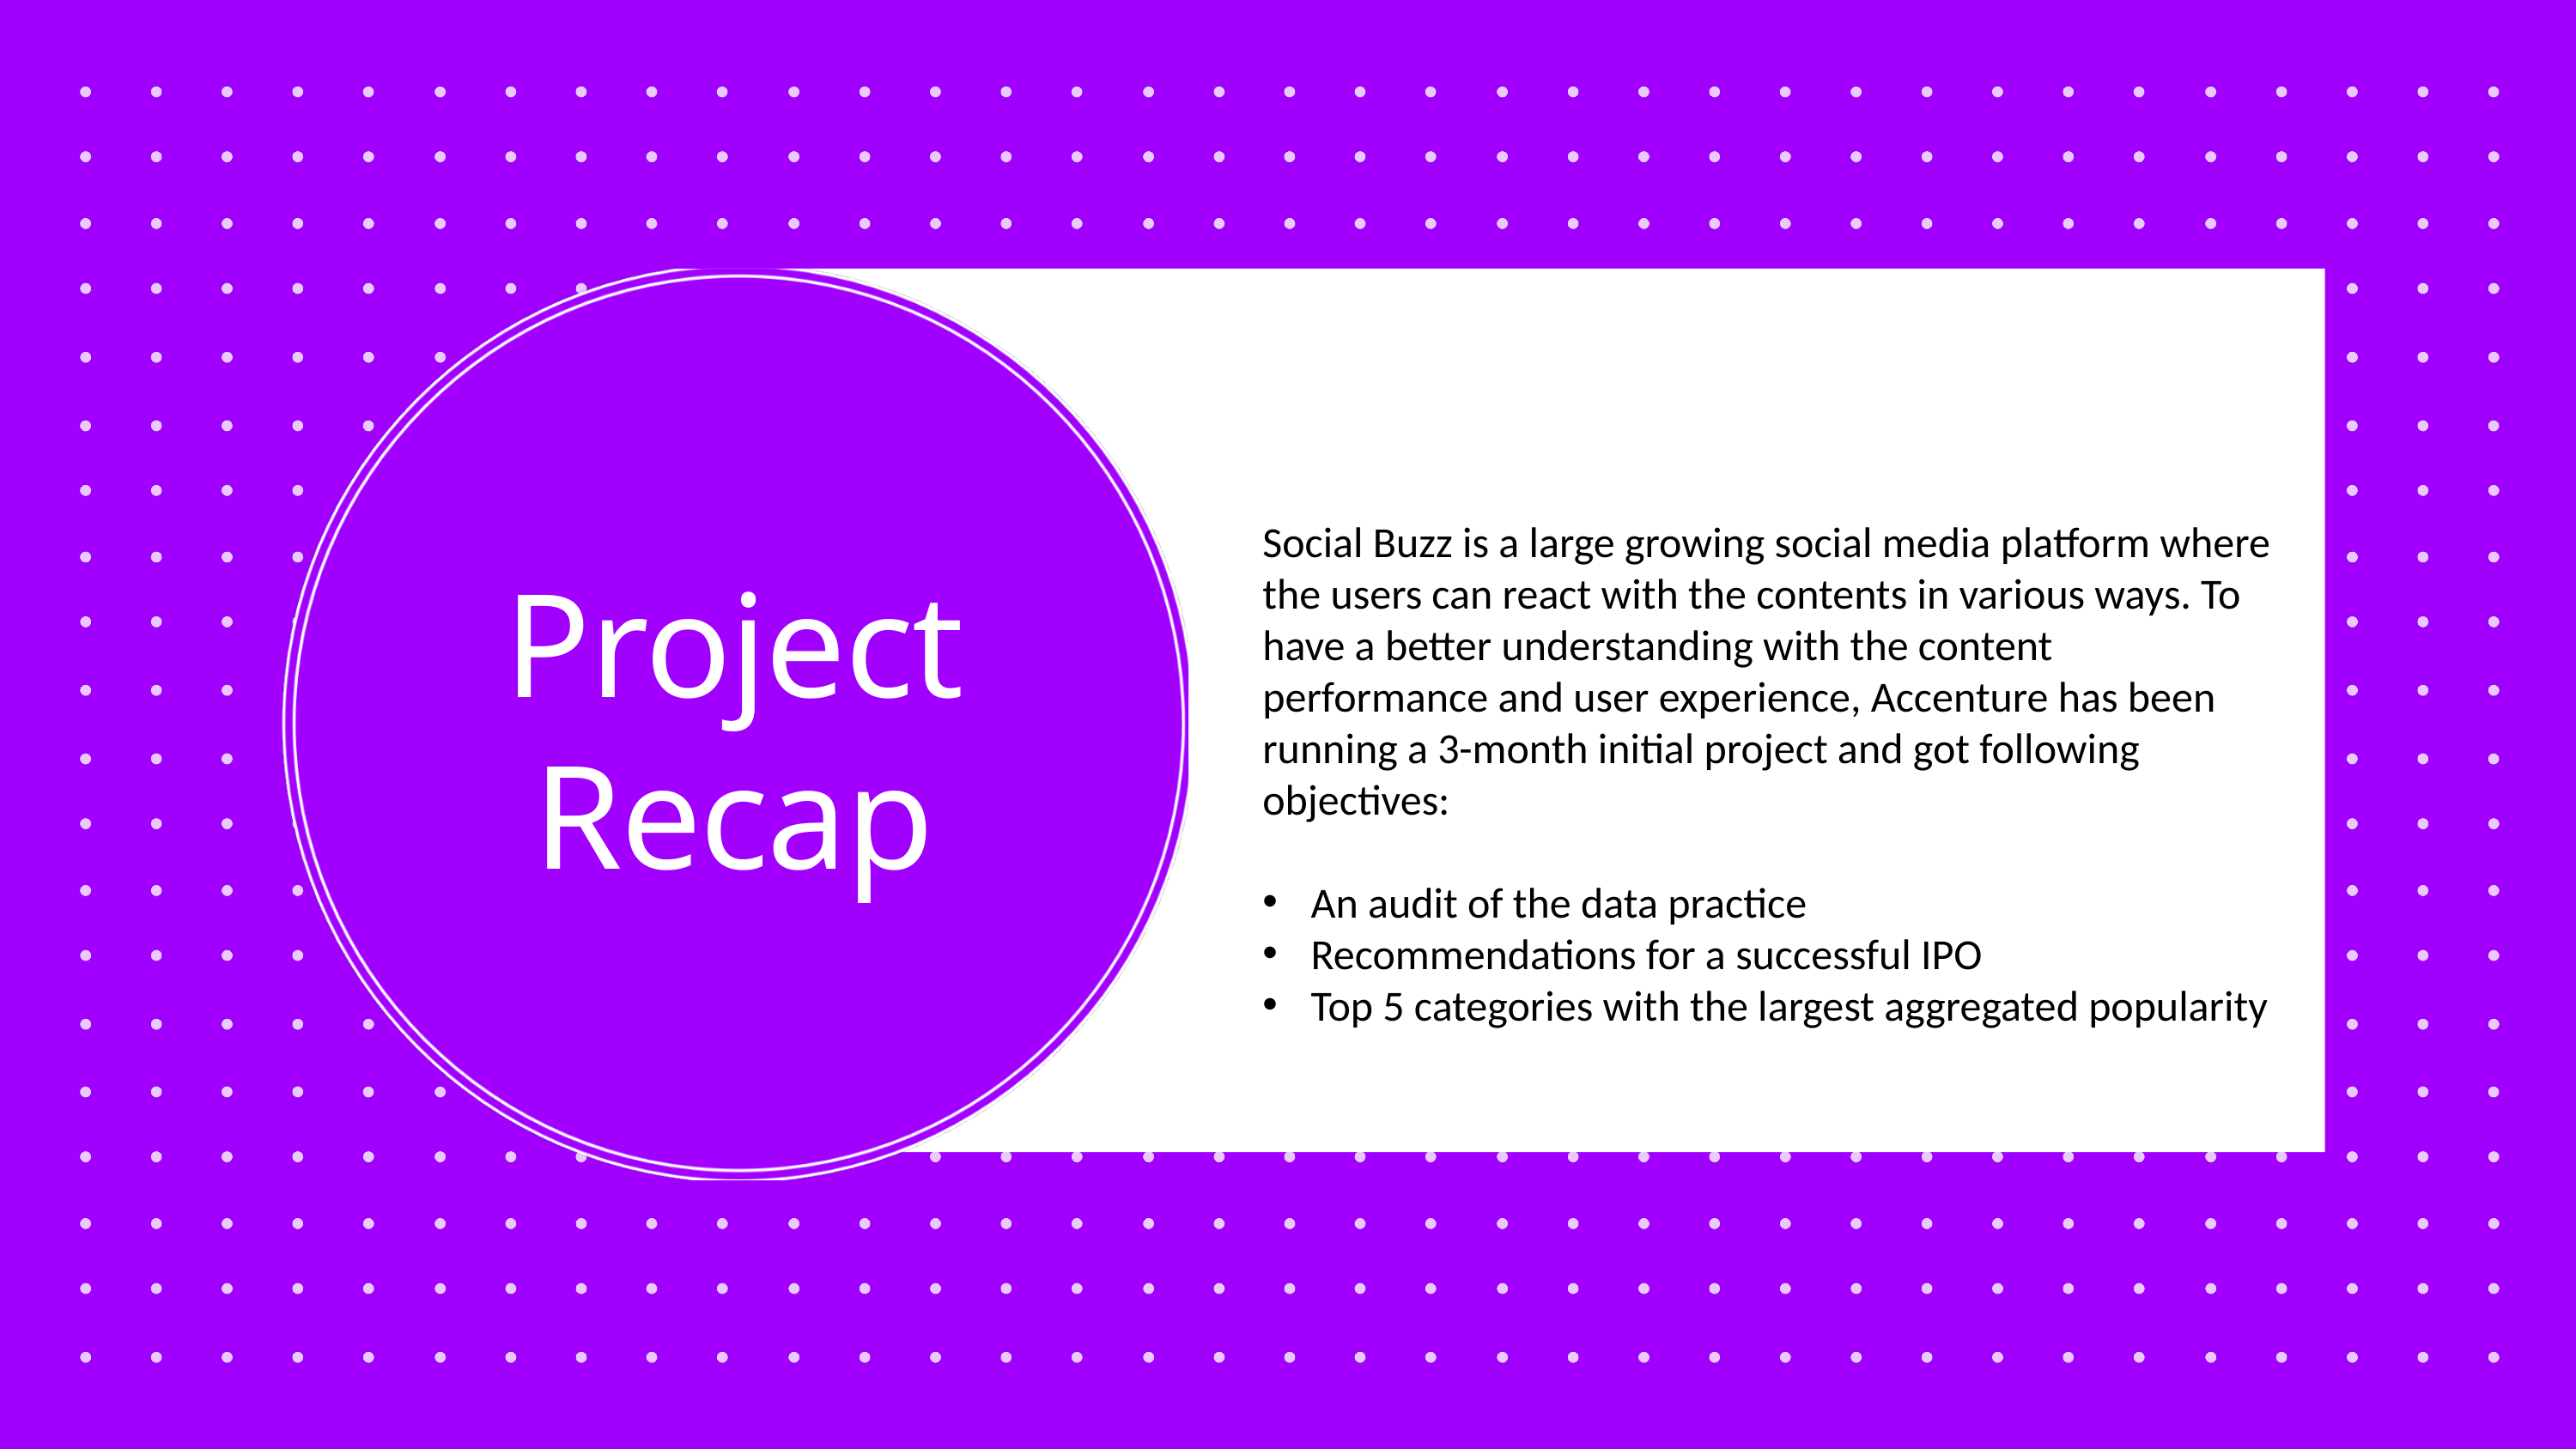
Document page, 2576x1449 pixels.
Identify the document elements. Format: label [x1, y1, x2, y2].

text_box [72, 82, 2504, 1367]
picture [278, 268, 1189, 1180]
